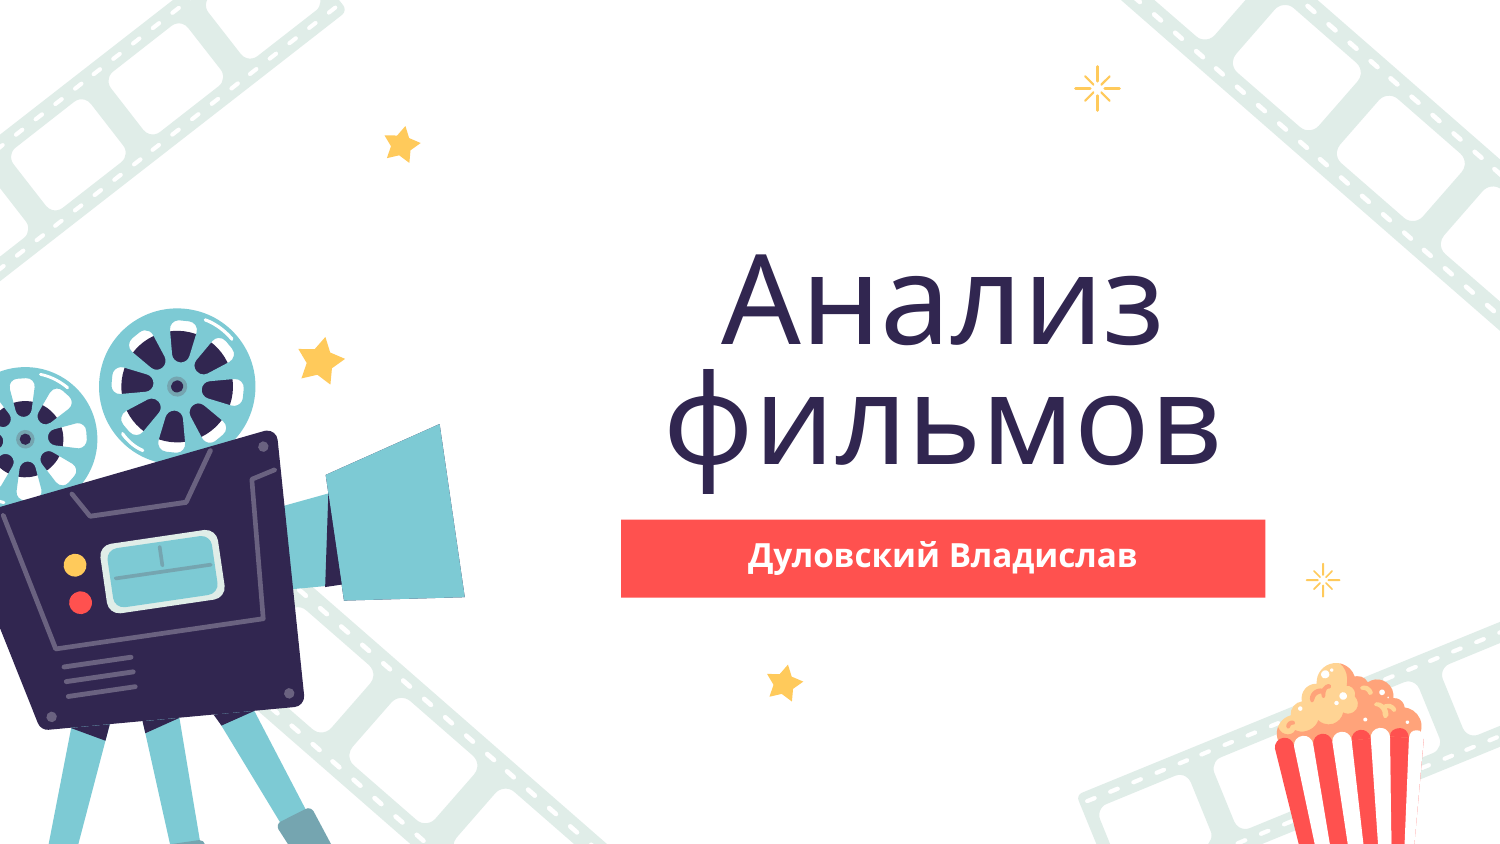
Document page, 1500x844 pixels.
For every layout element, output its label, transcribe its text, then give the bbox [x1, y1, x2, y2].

subtitle Дуловский Владислав [621, 519, 1266, 598]
title Анализ фильмов [503, 239, 1383, 504]
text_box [0, 305, 471, 844]
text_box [1259, 671, 1438, 844]
text_box [767, 664, 804, 702]
text_box [384, 126, 421, 163]
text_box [1073, 64, 1122, 113]
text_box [1305, 562, 1341, 598]
